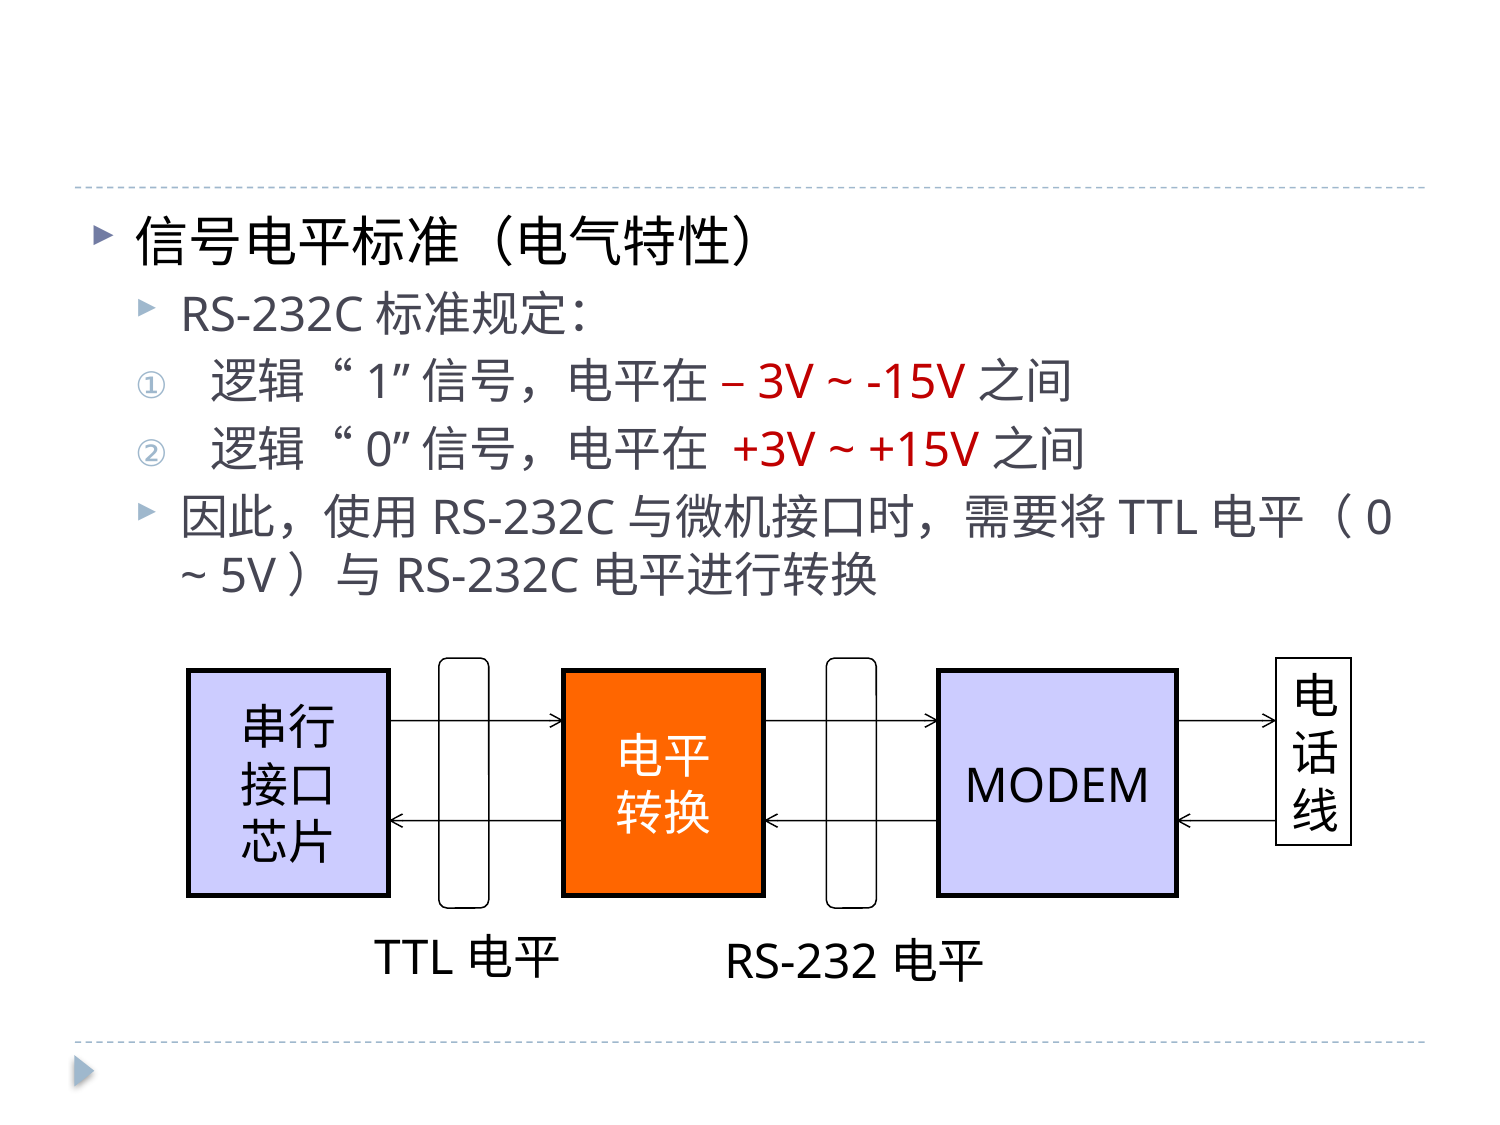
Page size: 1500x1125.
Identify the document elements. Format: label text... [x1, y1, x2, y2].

text_box [1176, 813, 1276, 828]
text_box [826, 721, 877, 820]
list 信号电平标准（电气特性） RS-232C标准规定： 逻辑“1”信号，电平在 –3V ~ -15V之间 逻辑“0”信号，电平在 +3V ~ +15V之间 因此，使用RS-232C与微机接口时，需要将TTL电平（0 ~ 5V）与RS-232C电平进行转换 [75, 200, 1425, 1010]
text_box 电话线 [1276, 658, 1352, 846]
text_box TTL电平 [336, 919, 599, 992]
text_box [826, 821, 877, 909]
text_box [438, 821, 489, 909]
text_box [438, 658, 489, 720]
text_box RS-232电平 [695, 923, 1015, 996]
text_box [438, 721, 489, 820]
text_box [388, 813, 564, 828]
text_box [763, 813, 939, 828]
text_box MODEM [938, 670, 1177, 896]
text_box 串行 接口 芯片 [188, 670, 389, 896]
text_box 电平 转换 [563, 670, 764, 896]
text_box [388, 713, 564, 728]
text_box [826, 658, 877, 720]
text_box [1176, 713, 1276, 728]
text_box [763, 713, 939, 728]
